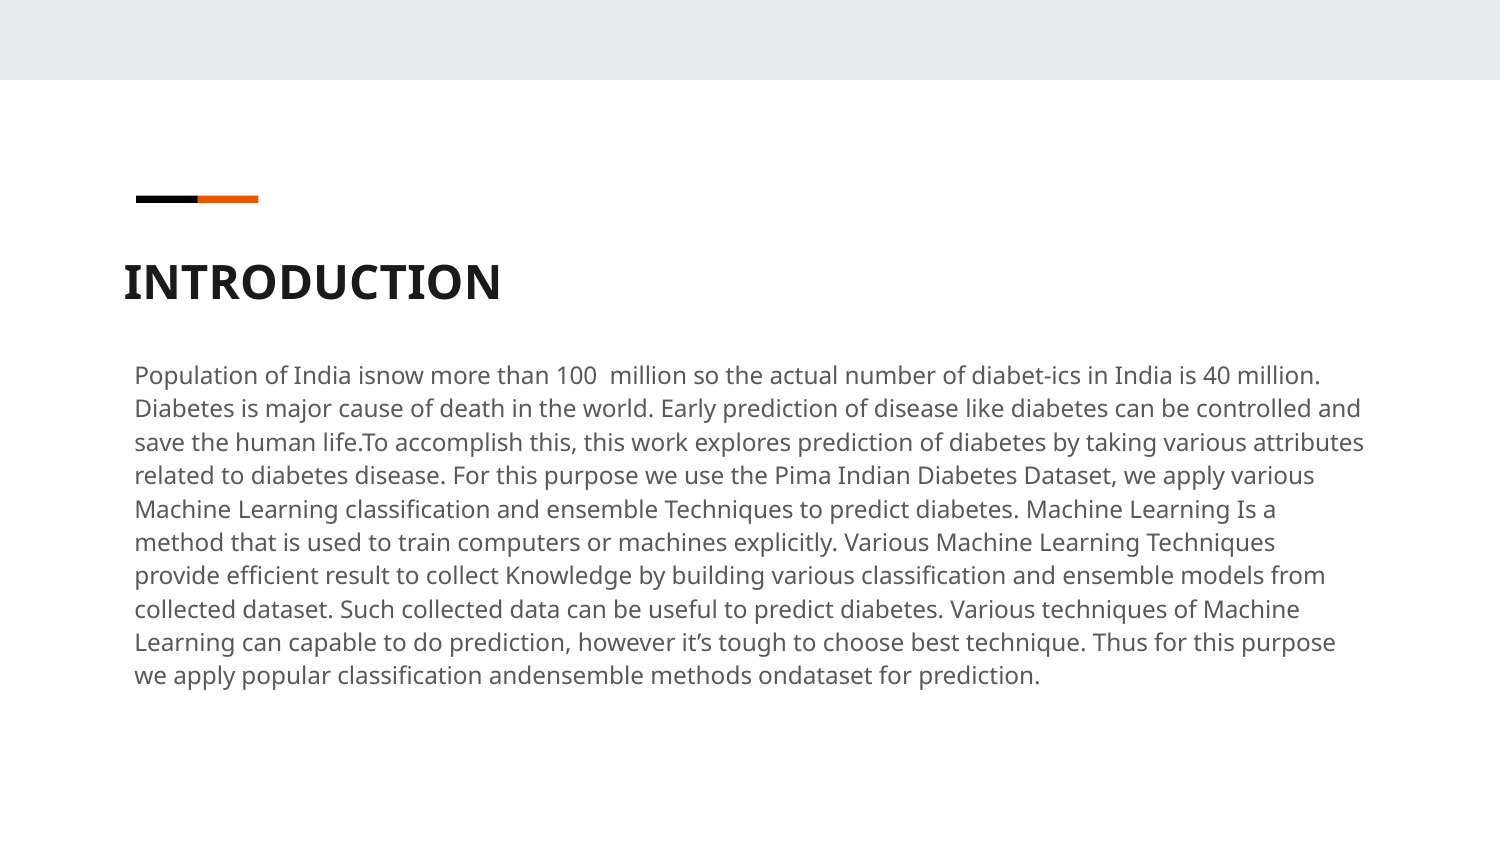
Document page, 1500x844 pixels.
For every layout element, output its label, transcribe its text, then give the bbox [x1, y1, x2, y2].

text_box Population of India isnow more than 100 million so the actual number of diabet-ics in India is 40 million. Diabetes is major cause of death in the world. Early prediction of disease like diabetes can be controlled and save the human life.To accomplish this, this work explores prediction of diabetes by taking various attributes related to diabetes disease. For this purpose we use the Pima Indian Diabetes Dataset, we apply various Machine Learning classification and ensemble Techniques to predict diabetes. Machine Learning Is a method that is used to train computers or machines explicitly. Various Machine Learning Techniques provide efficient result to collect Knowledge by building various classification and ensemble models from collected dataset. Such collected data can be useful to predict diabetes. Various techniques of Machine Learning can capable to do prediction, however it’s tough to choose best technique. Thus for this purpose we apply popular classification andensemble methods ondataset for prediction. [119, 341, 1381, 712]
text_box INTRODUCTION [109, 236, 1371, 325]
